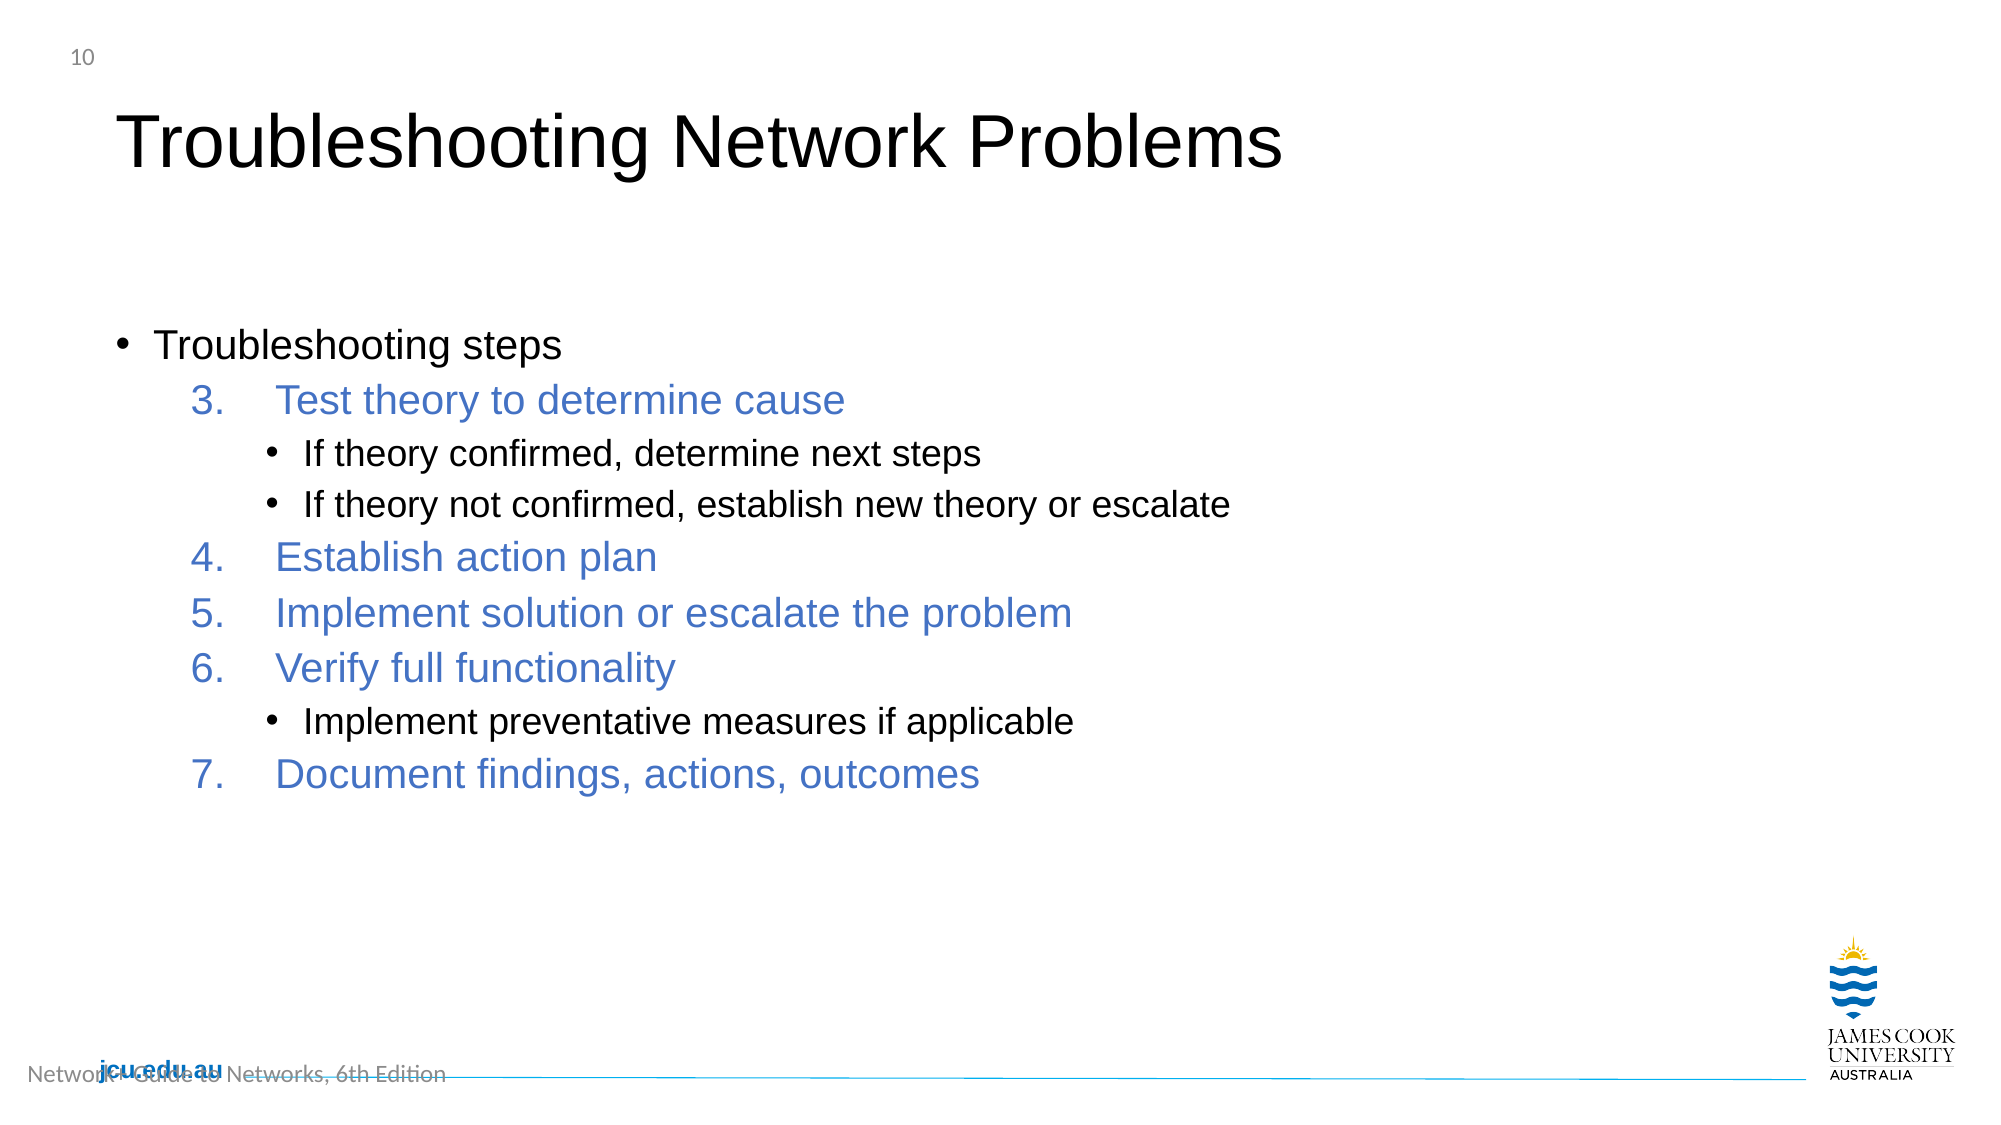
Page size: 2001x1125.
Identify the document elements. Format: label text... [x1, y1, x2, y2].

picture [1827, 934, 1956, 1080]
slide_number 10 [34, 27, 111, 84]
list Troubleshooting steps Test theory to determine cause If theory confirmed, determine next steps If theory not confirmed, establish new theory or escalate Establish action plan Implement solution or escalate the problem Verify full functionality Implement preventative measures if applicable Document findings, actions, outcomes [100, 315, 1863, 1014]
footer Network+ Guide to Networks, 6th Edition [0, 1042, 475, 1103]
title Troubleshooting Network Problems [100, 95, 1863, 278]
